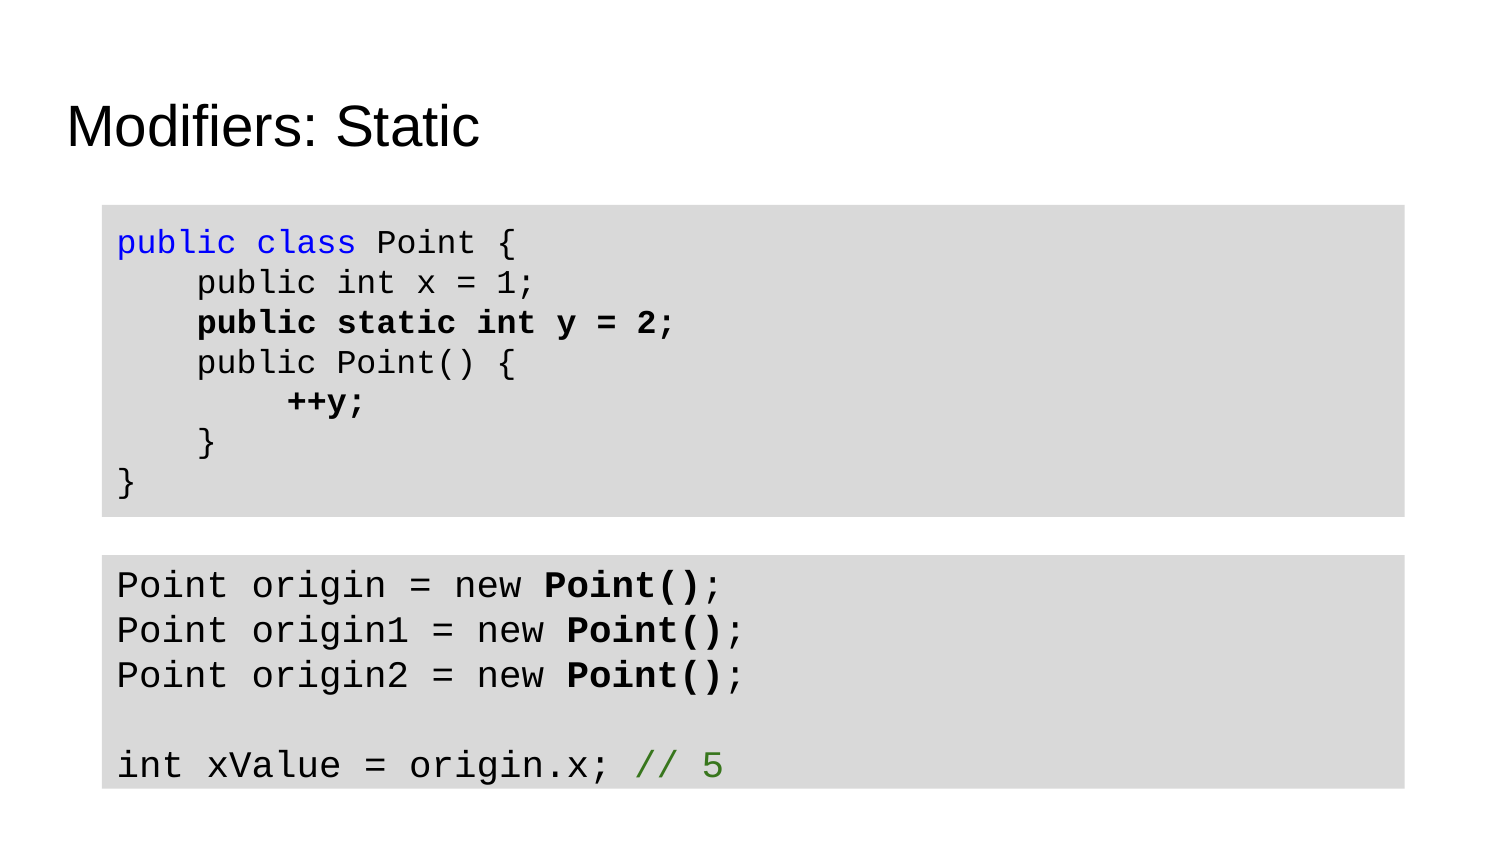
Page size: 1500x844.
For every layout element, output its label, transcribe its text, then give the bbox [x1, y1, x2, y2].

title Modifiers: Static [51, 72, 1449, 167]
text_box public class Point { public int x = 1; public static int y = 2; public Point() { ++y; } } [101, 204, 1405, 517]
text_box Point origin = new Point(); Point origin1 = new Point(); Point origin2 = new Point(); int xValue = origin.x; // 5 [101, 555, 1405, 789]
